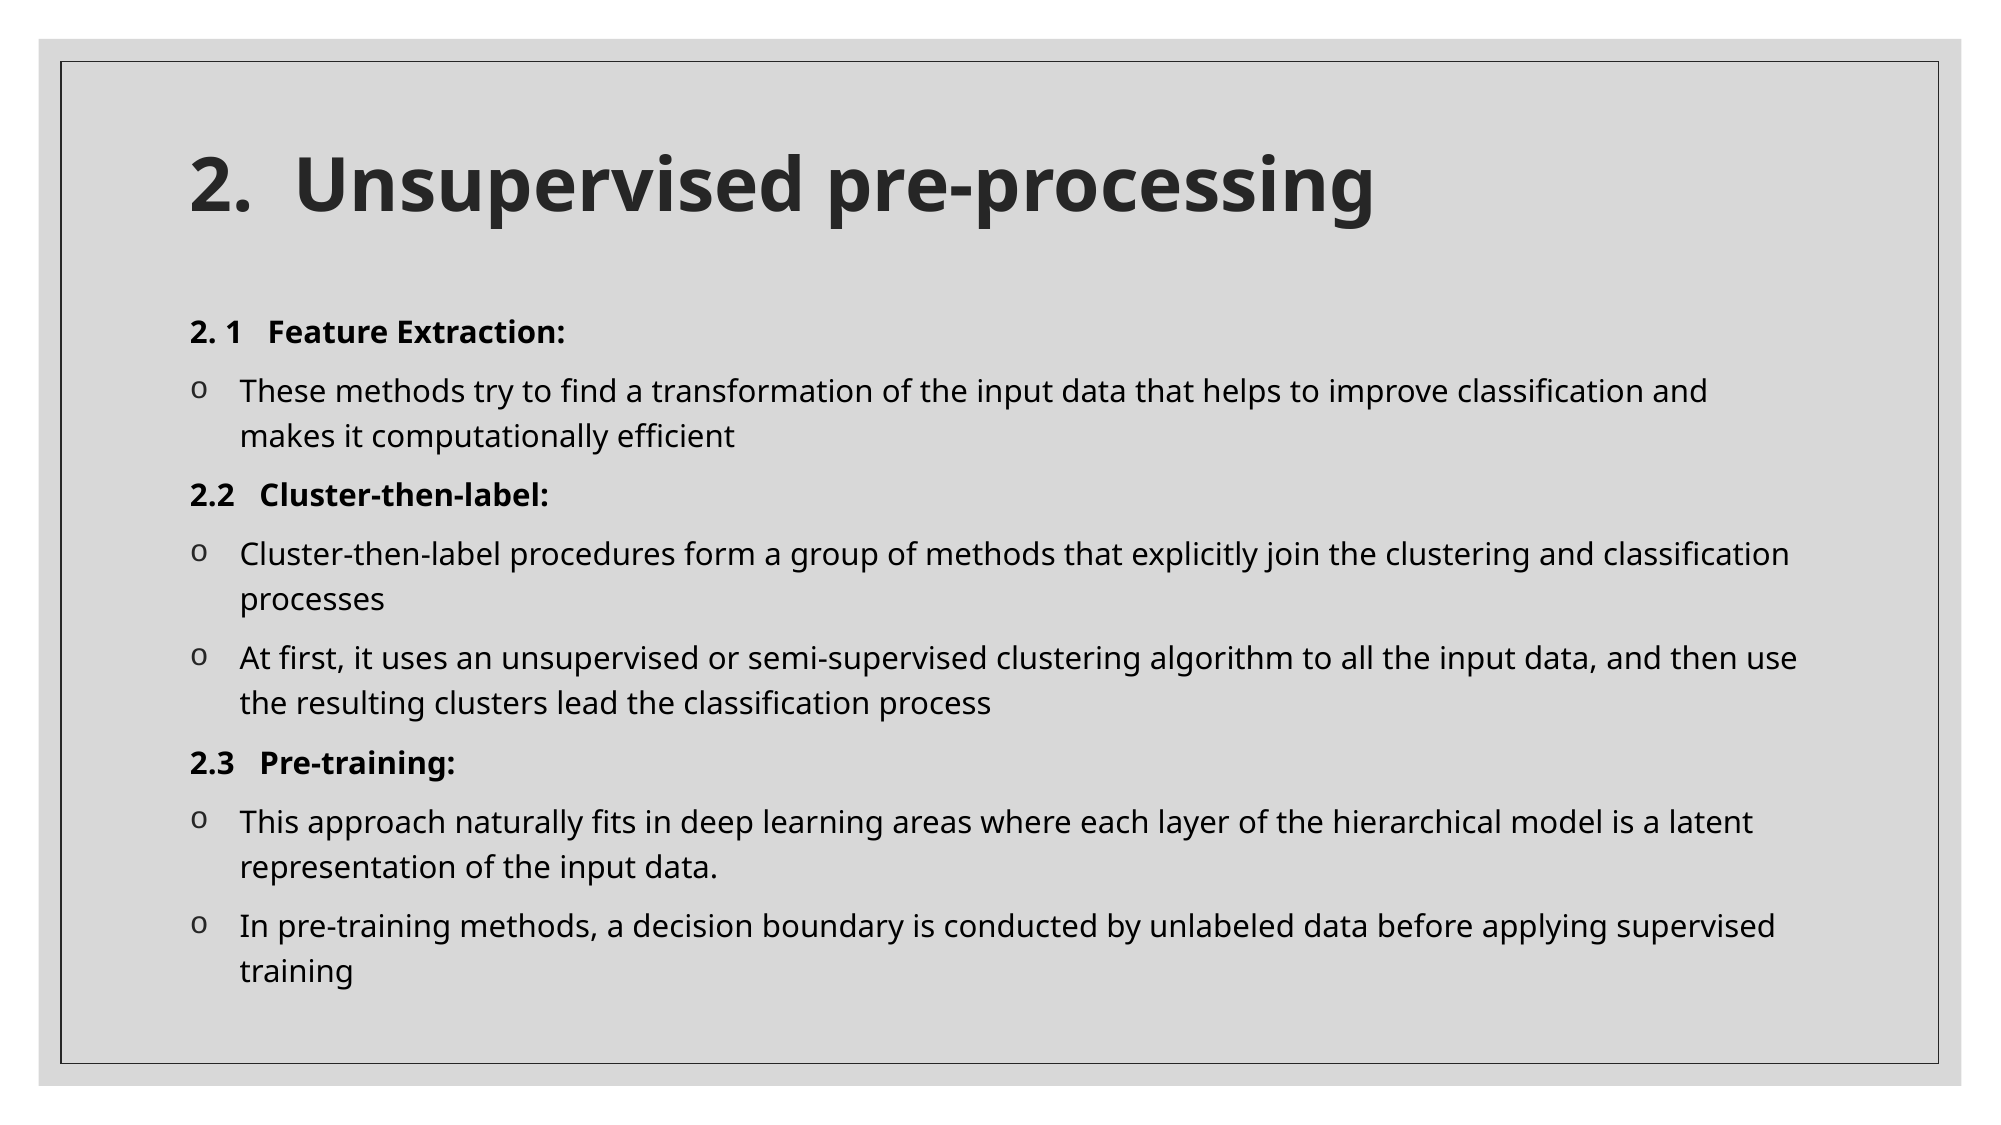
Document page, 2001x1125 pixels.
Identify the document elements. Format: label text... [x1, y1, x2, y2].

title 2. Unsupervised pre-processing [174, 158, 1825, 296]
list 2. 1 Feature Extraction: These methods try to find a transformation of the input data that helps to improve classification and makes it computationally efficient 2.2 Cluster-then-label: Cluster-then-label procedures form a group of methods that explicitly join the clustering and classification processes At first, it uses an unsupervised or semi-supervised clustering algorithm to all the input data, and then use the resulting clusters lead the classification process 2.3 Pre-training: This approach naturally fits in deep learning areas where each layer of the hierarchical model is a latent representation of the input data. In pre-training methods, a decision boundary is conducted by unlabeled data before applying supervised training [174, 297, 1825, 1002]
